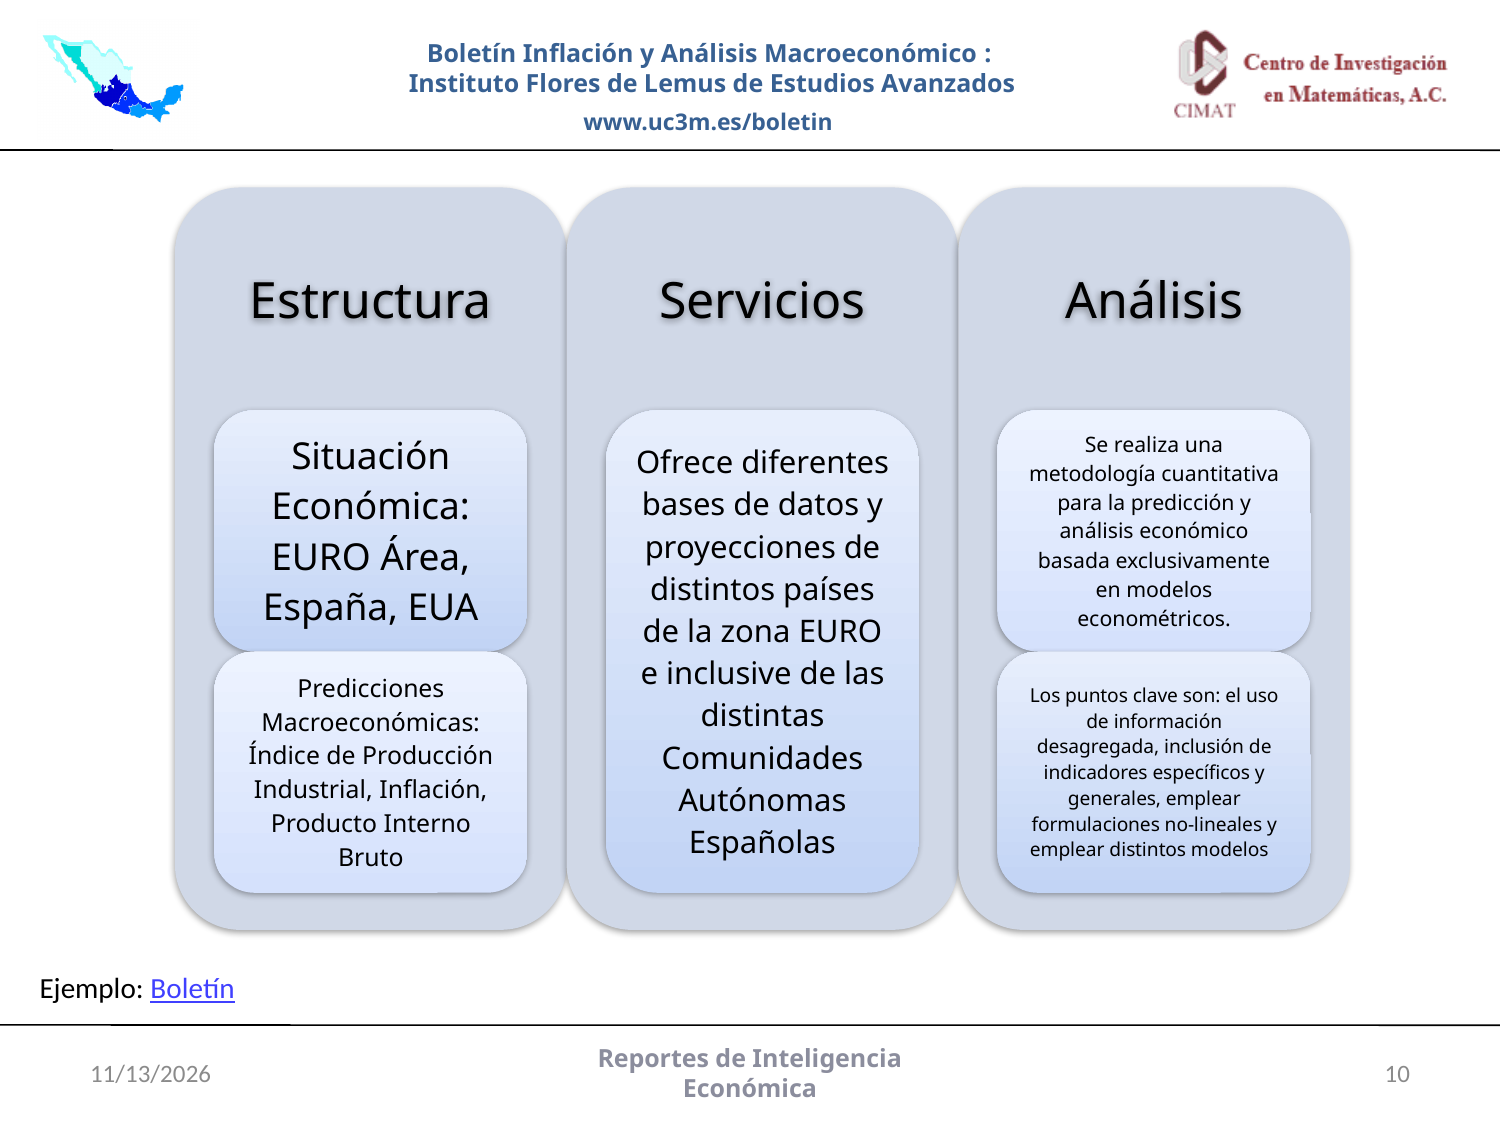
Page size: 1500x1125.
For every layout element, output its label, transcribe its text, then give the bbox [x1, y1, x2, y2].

text_box Ejemplo: Boletín [24, 962, 1238, 1013]
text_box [174, 187, 1351, 931]
footer Reportes de Inteligencia Económica [512, 1042, 988, 1103]
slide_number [75, 1042, 425, 1103]
picture [1325, 24, 1454, 121]
text_box Boletín Inflación y Análisis Macroeconómico : Instituto Flores de Lemus de Estudios Avanzados www.uc3m.es/boletin [99, 24, 1325, 150]
slide_number 10 [1074, 1042, 1425, 1103]
picture [37, 19, 200, 142]
